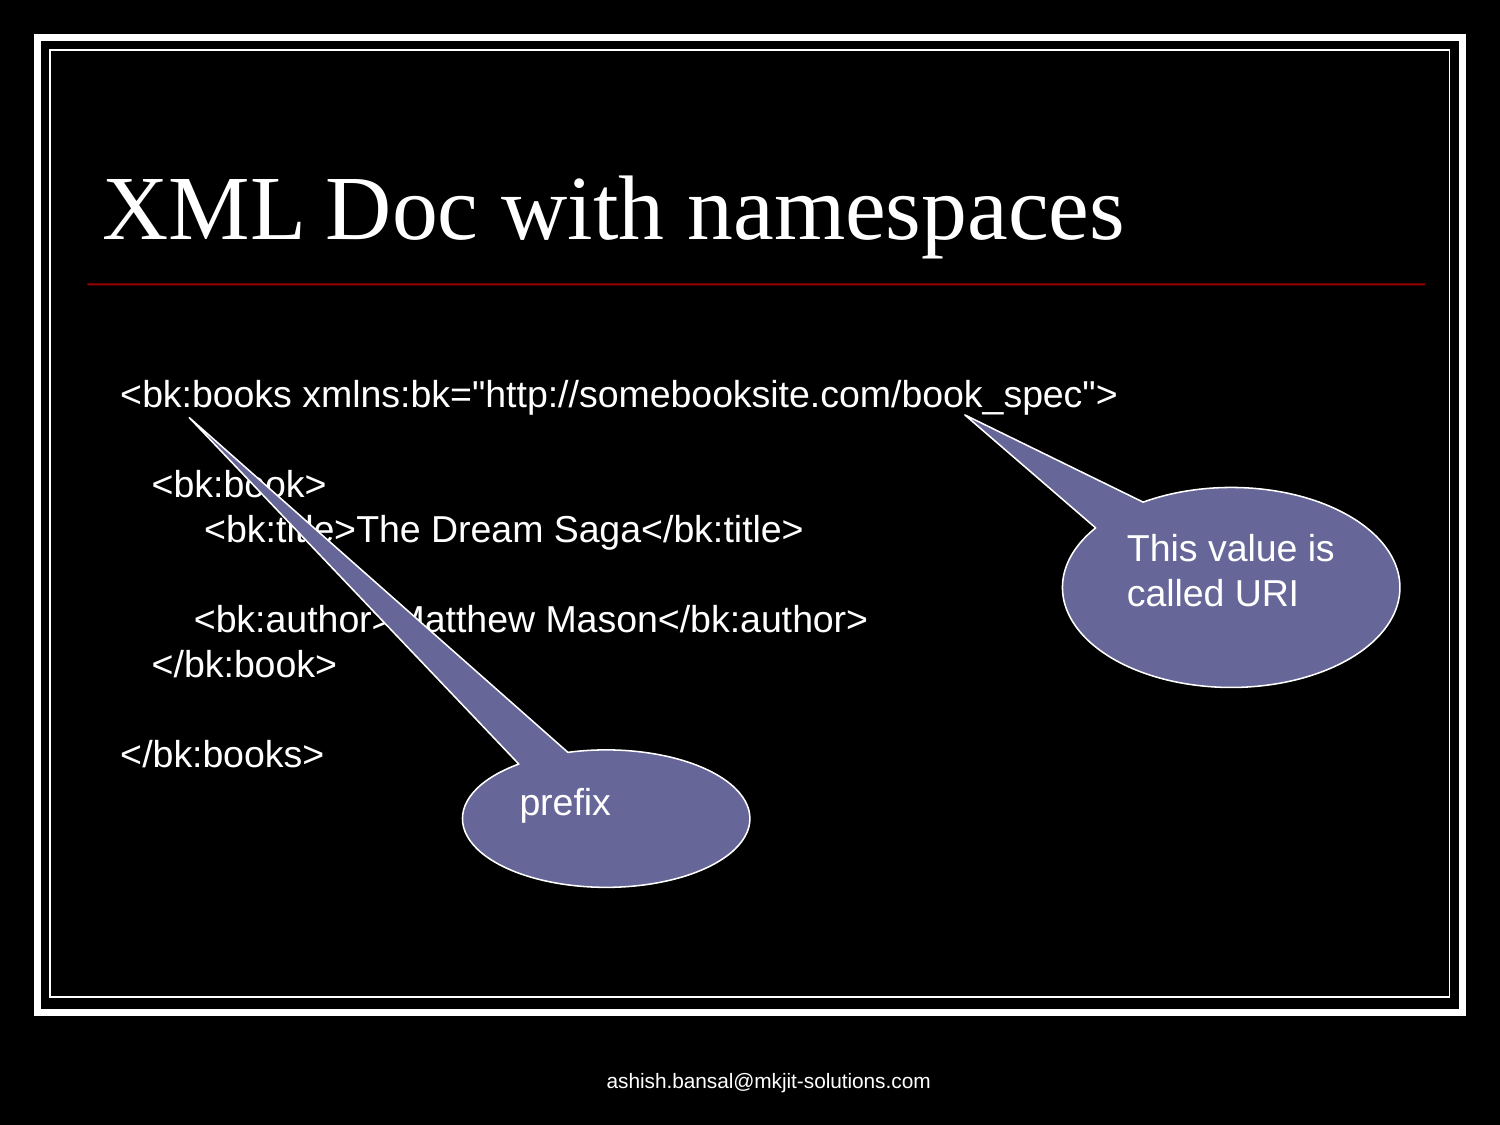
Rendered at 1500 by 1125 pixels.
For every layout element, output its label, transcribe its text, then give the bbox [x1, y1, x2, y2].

text_box prefix [189, 417, 750, 888]
text_box <bk:books xmlns:bk="http://somebooksite.com/book_spec"> <bk:book> <bk:title>The Dream Saga</bk:title> <bk:author>Matthew Mason</bk:author> </bk:book> </bk:books> [105, 362, 1144, 783]
title XML Doc with namespaces [87, 77, 1426, 266]
footer ashish.bansal@mkjit-solutions.com [530, 1024, 1007, 1101]
text_box This value is called URI [964, 414, 1400, 688]
